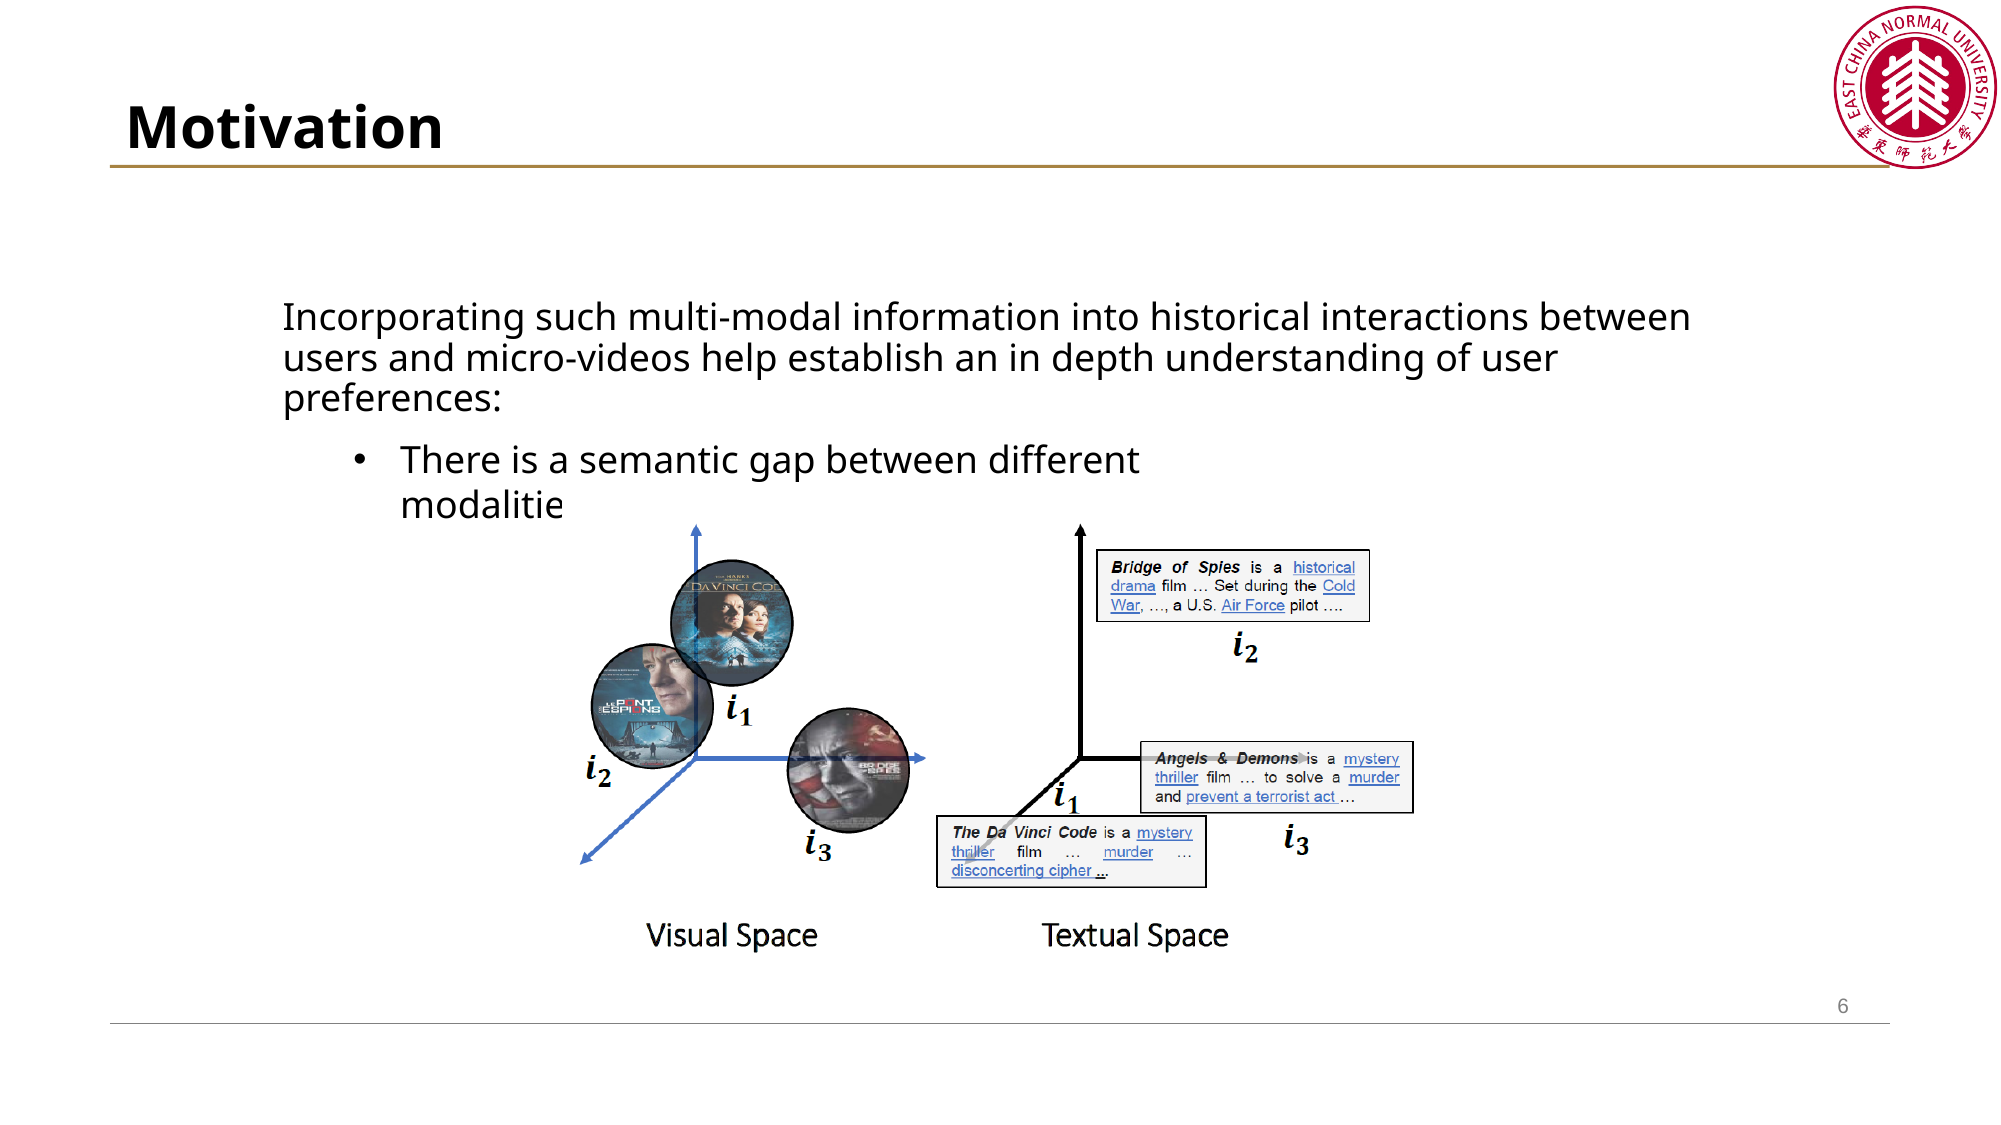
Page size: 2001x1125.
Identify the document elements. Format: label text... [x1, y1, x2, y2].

slide_number 6 [1386, 987, 1864, 1022]
text_box Incorporating such multi-modal information into historical interactions between users and micro-videos help establish an in depth understanding of user preferences: [267, 290, 1733, 429]
picture [562, 491, 1437, 965]
text_box There is a semantic gap between different modalities. [338, 428, 1339, 578]
title Motivation [109, 0, 1829, 169]
picture [1829, 0, 2000, 174]
